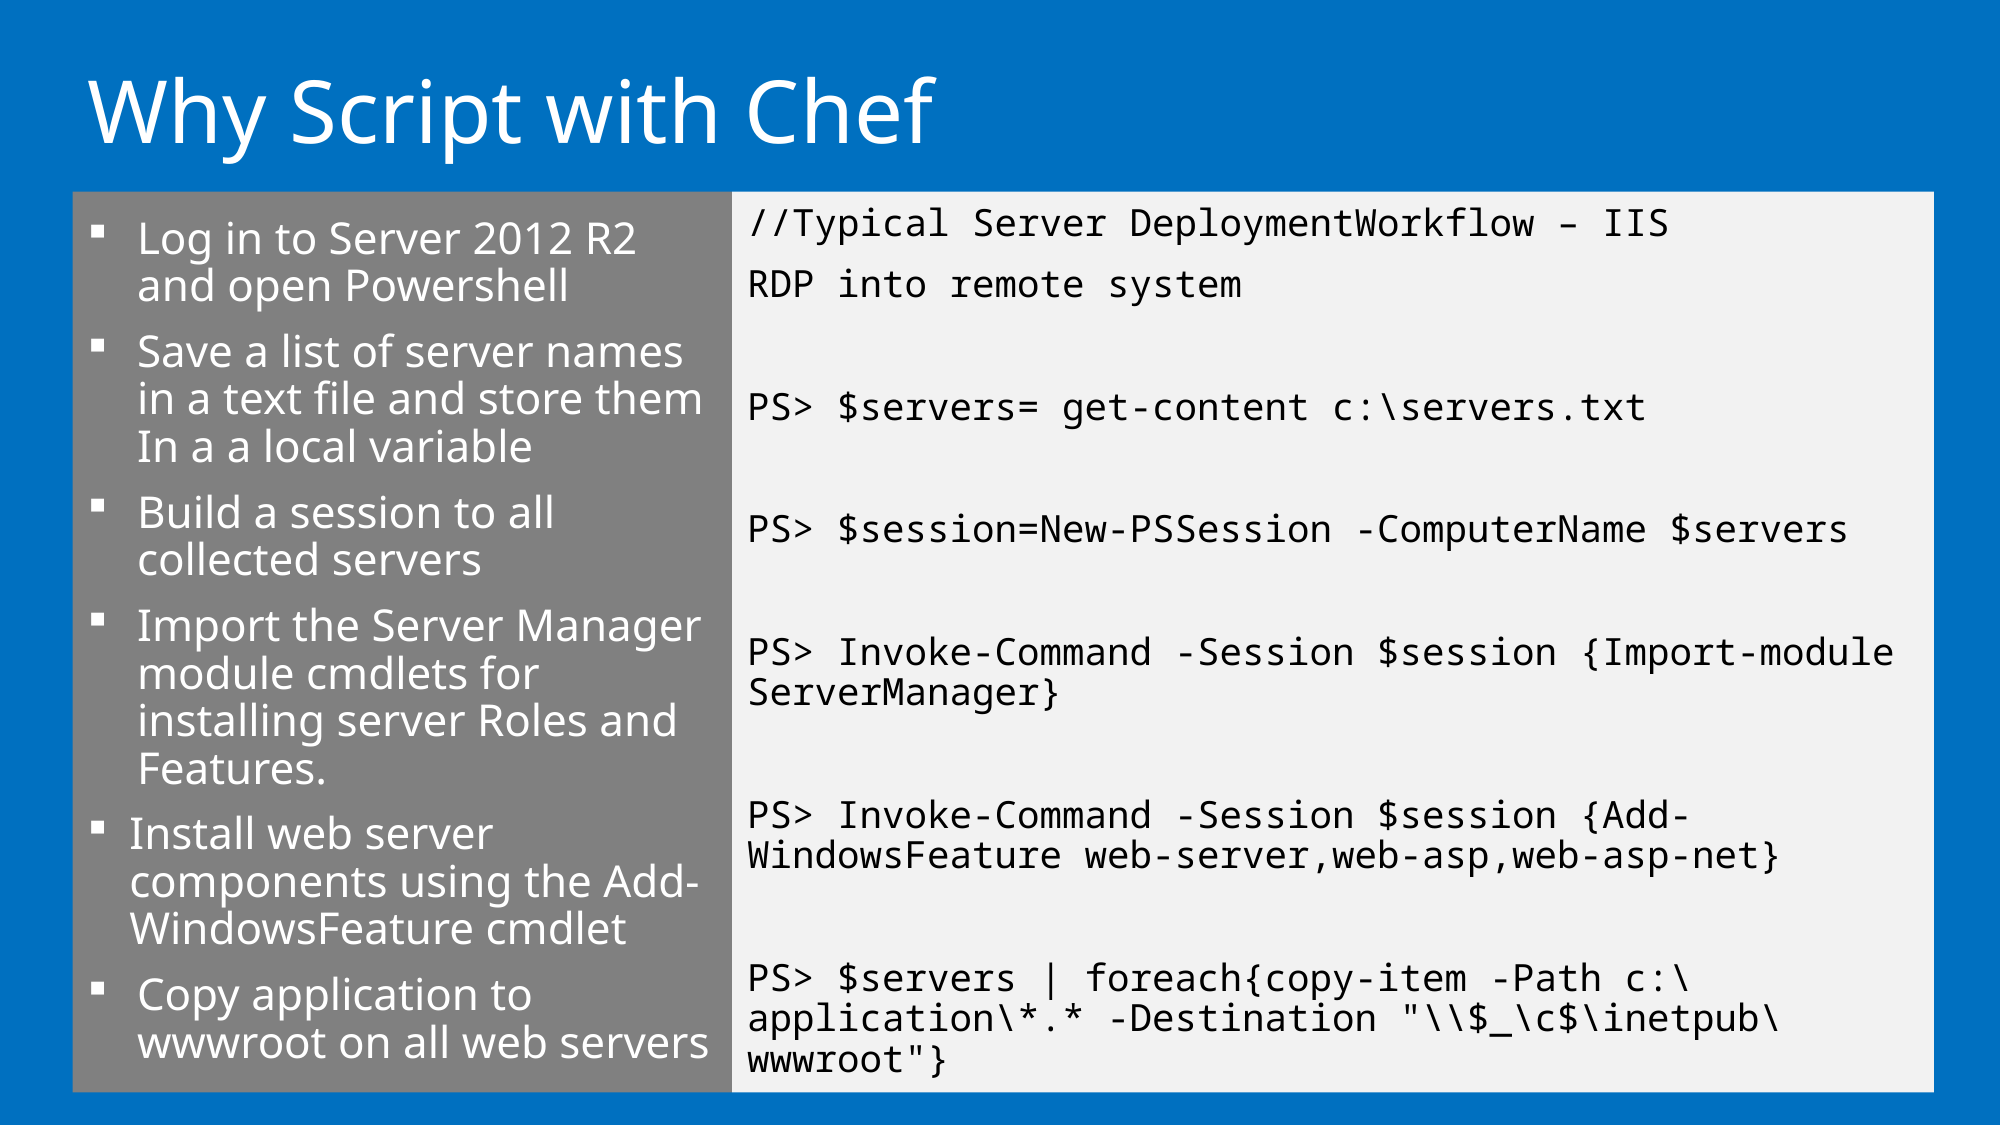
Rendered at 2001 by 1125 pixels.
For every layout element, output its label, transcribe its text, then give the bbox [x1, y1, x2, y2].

list //Typical Server DeploymentWorkflow – IIS RDP into remote system PS> $servers= get-content c:\servers.txt PS> $session=New-PSSession -ComputerName $servers PS> Invoke-Command -Session $session {Import-module ServerManager} PS> Invoke-Command -Session $session {Add-WindowsFeature web-server,web-asp,web-asp-net} PS> $servers | foreach{copy-item -Path c:\application\*.* -Destination "\\$_\c$\inetpub\wwwroot"} [732, 191, 1934, 1093]
list Log in to Server 2012 R2 and open Powershell Save a list of server names in a text file and store them In a a local variable Build a session to all collected servers Import the Server Manager module cmdlets for installing server Roles and Features. Install web server components using the Add-WindowsFeature cmdlet Copy application to wwwroot on all web servers [72, 191, 732, 1093]
title Why Script with Chef [72, 59, 1934, 170]
